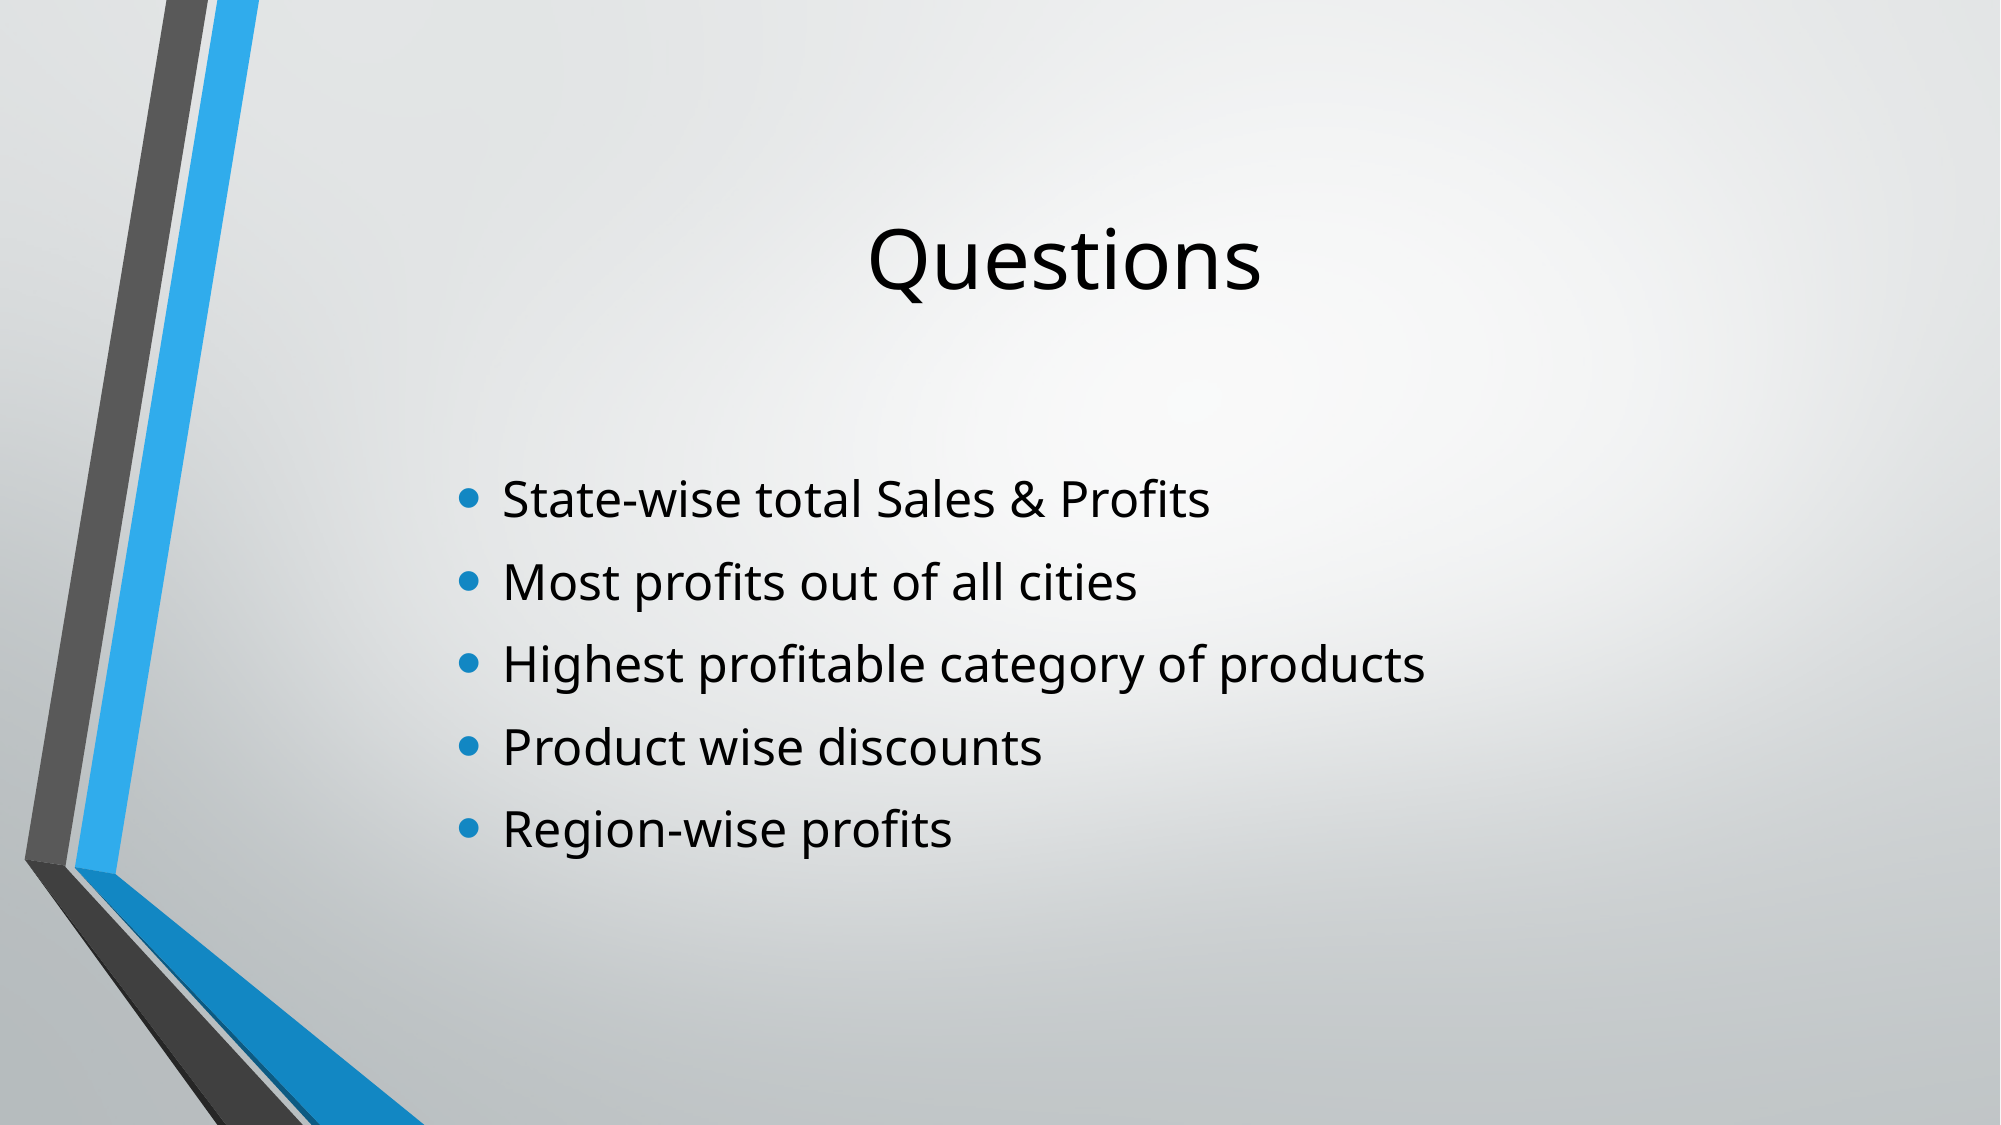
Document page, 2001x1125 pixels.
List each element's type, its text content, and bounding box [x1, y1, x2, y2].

title Questions [243, 112, 1887, 400]
list State-wise total Sales & Profits Most profits out of all cities Highest profitable category of products Product wise discounts Region-wise profits [440, 375, 1887, 950]
